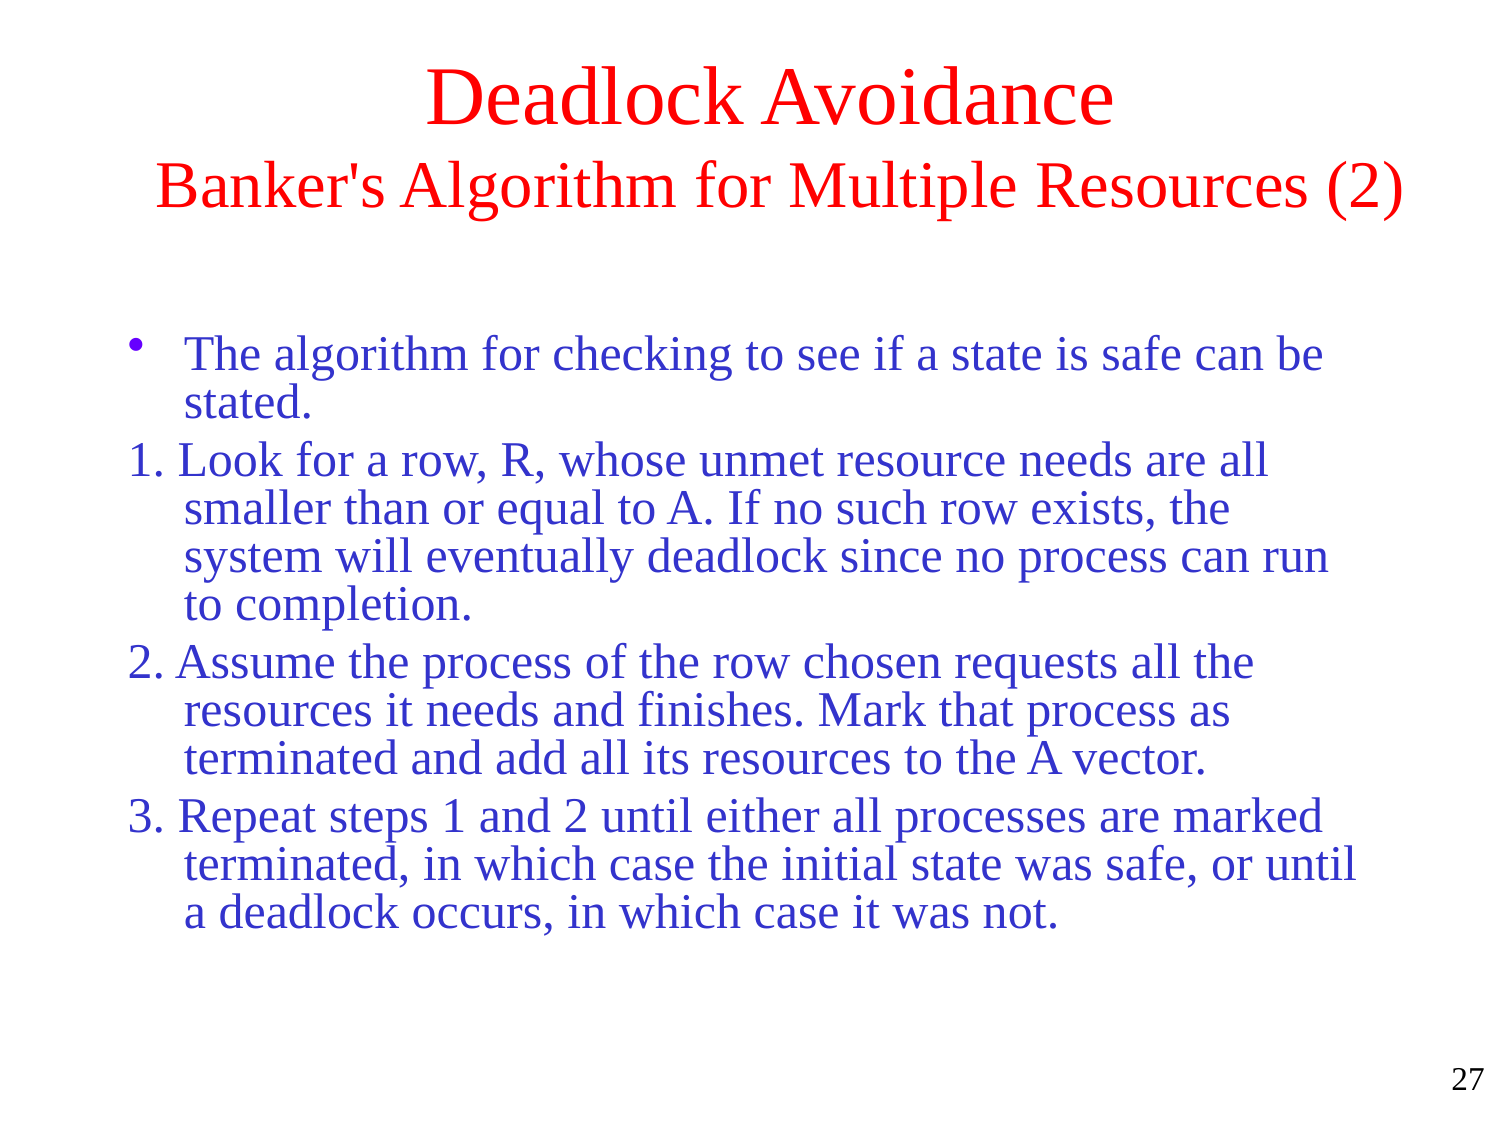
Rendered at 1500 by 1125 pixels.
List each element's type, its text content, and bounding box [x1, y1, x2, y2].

title Deadlock Avoidance Banker's Algorithm for Multiple Resources (2) [101, 37, 1462, 225]
slide_number 27 [1429, 1050, 1500, 1125]
list The algorithm for checking to see if a state is safe can be stated. 1. Look for a row, R, whose unmet resource needs are all smaller than or equal to A. If no such row exists, the system will eventually deadlock since no process can run to completion. 2. Assume the process of the row chosen requests all the resources it needs and finishes. Mark that process as terminated and add all its resources to the A vector. 3. Repeat steps 1 and 2 until either all processes are marked terminated, in which case the initial state was safe, or until a deadlock occurs, in which case it was not. [112, 324, 1388, 1000]
